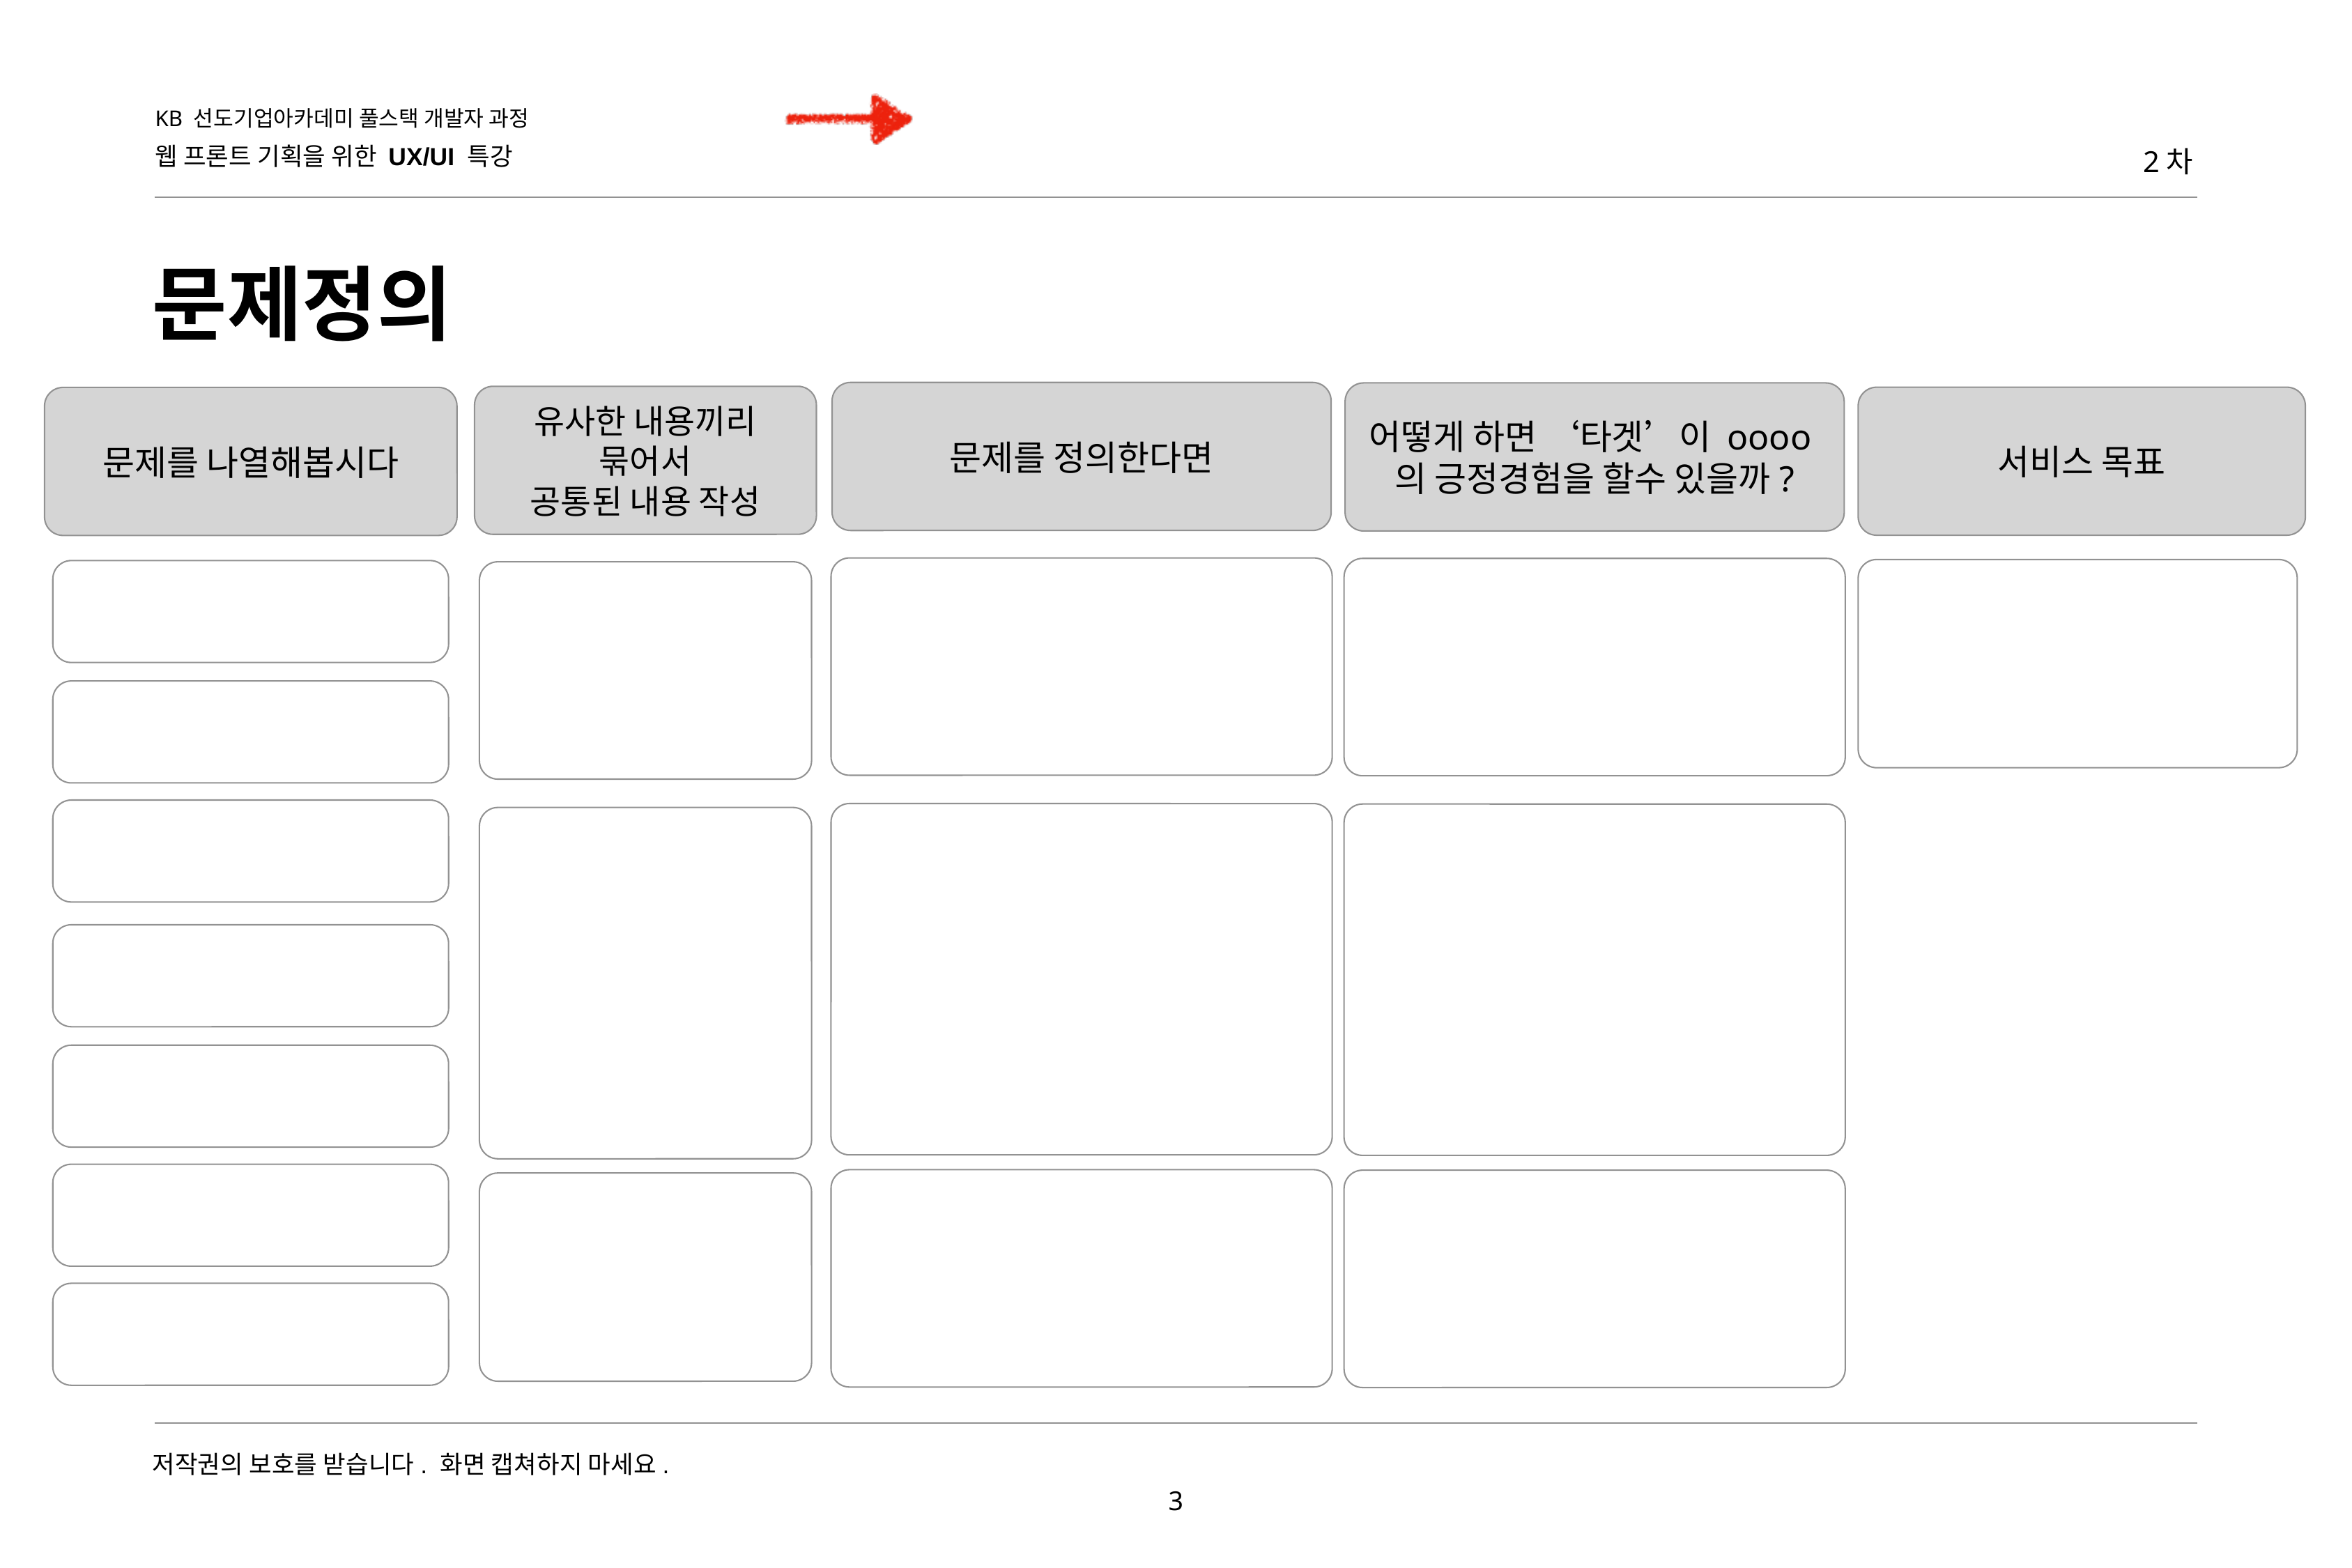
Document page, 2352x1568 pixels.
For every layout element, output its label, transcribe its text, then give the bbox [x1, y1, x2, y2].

text_box [831, 1169, 1332, 1388]
text_box [1344, 1170, 1845, 1388]
text_box [52, 924, 449, 1027]
subtitle KB 선도기업아카데미 풀스택 개발자 과정 [146, 95, 728, 144]
text_box 문제를 정의한다면 [831, 382, 1332, 531]
text_box [52, 800, 449, 902]
text_box [52, 560, 449, 663]
text_box [52, 1283, 449, 1385]
text_box [831, 558, 1332, 776]
text_box [52, 1164, 449, 1266]
text_box [479, 807, 812, 1159]
text_box 서비스 목표 [1858, 387, 2306, 536]
text_box 2차 [2061, 135, 2202, 203]
text_box [1344, 804, 1845, 1155]
text_box [479, 562, 812, 780]
text_box 유사한 내용끼리 묶어서 공통된 내용 작성 [474, 386, 817, 535]
text_box 문제를 나열해봅시다 [44, 387, 457, 536]
text_box 어떻게 하면 ‘타겟’이 oooo의 긍정경험을 할수 있을까? [1345, 383, 1845, 531]
text_box [831, 803, 1332, 1155]
text_box [1858, 559, 2298, 768]
picture [779, 93, 920, 146]
text_box 저작권의 보호를 받습니다. 화면 캡쳐하지 마세요. [144, 1440, 868, 1489]
text_box [52, 681, 449, 783]
text_box [479, 1173, 812, 1382]
text_box 웹 프론트 기획을 위한 UX/UI 특강 [146, 132, 689, 199]
text_box [52, 1045, 449, 1148]
text_box [1344, 558, 1845, 776]
slide_number 3 [1159, 1480, 1193, 1529]
text_box 문제정의 [144, 244, 1071, 359]
